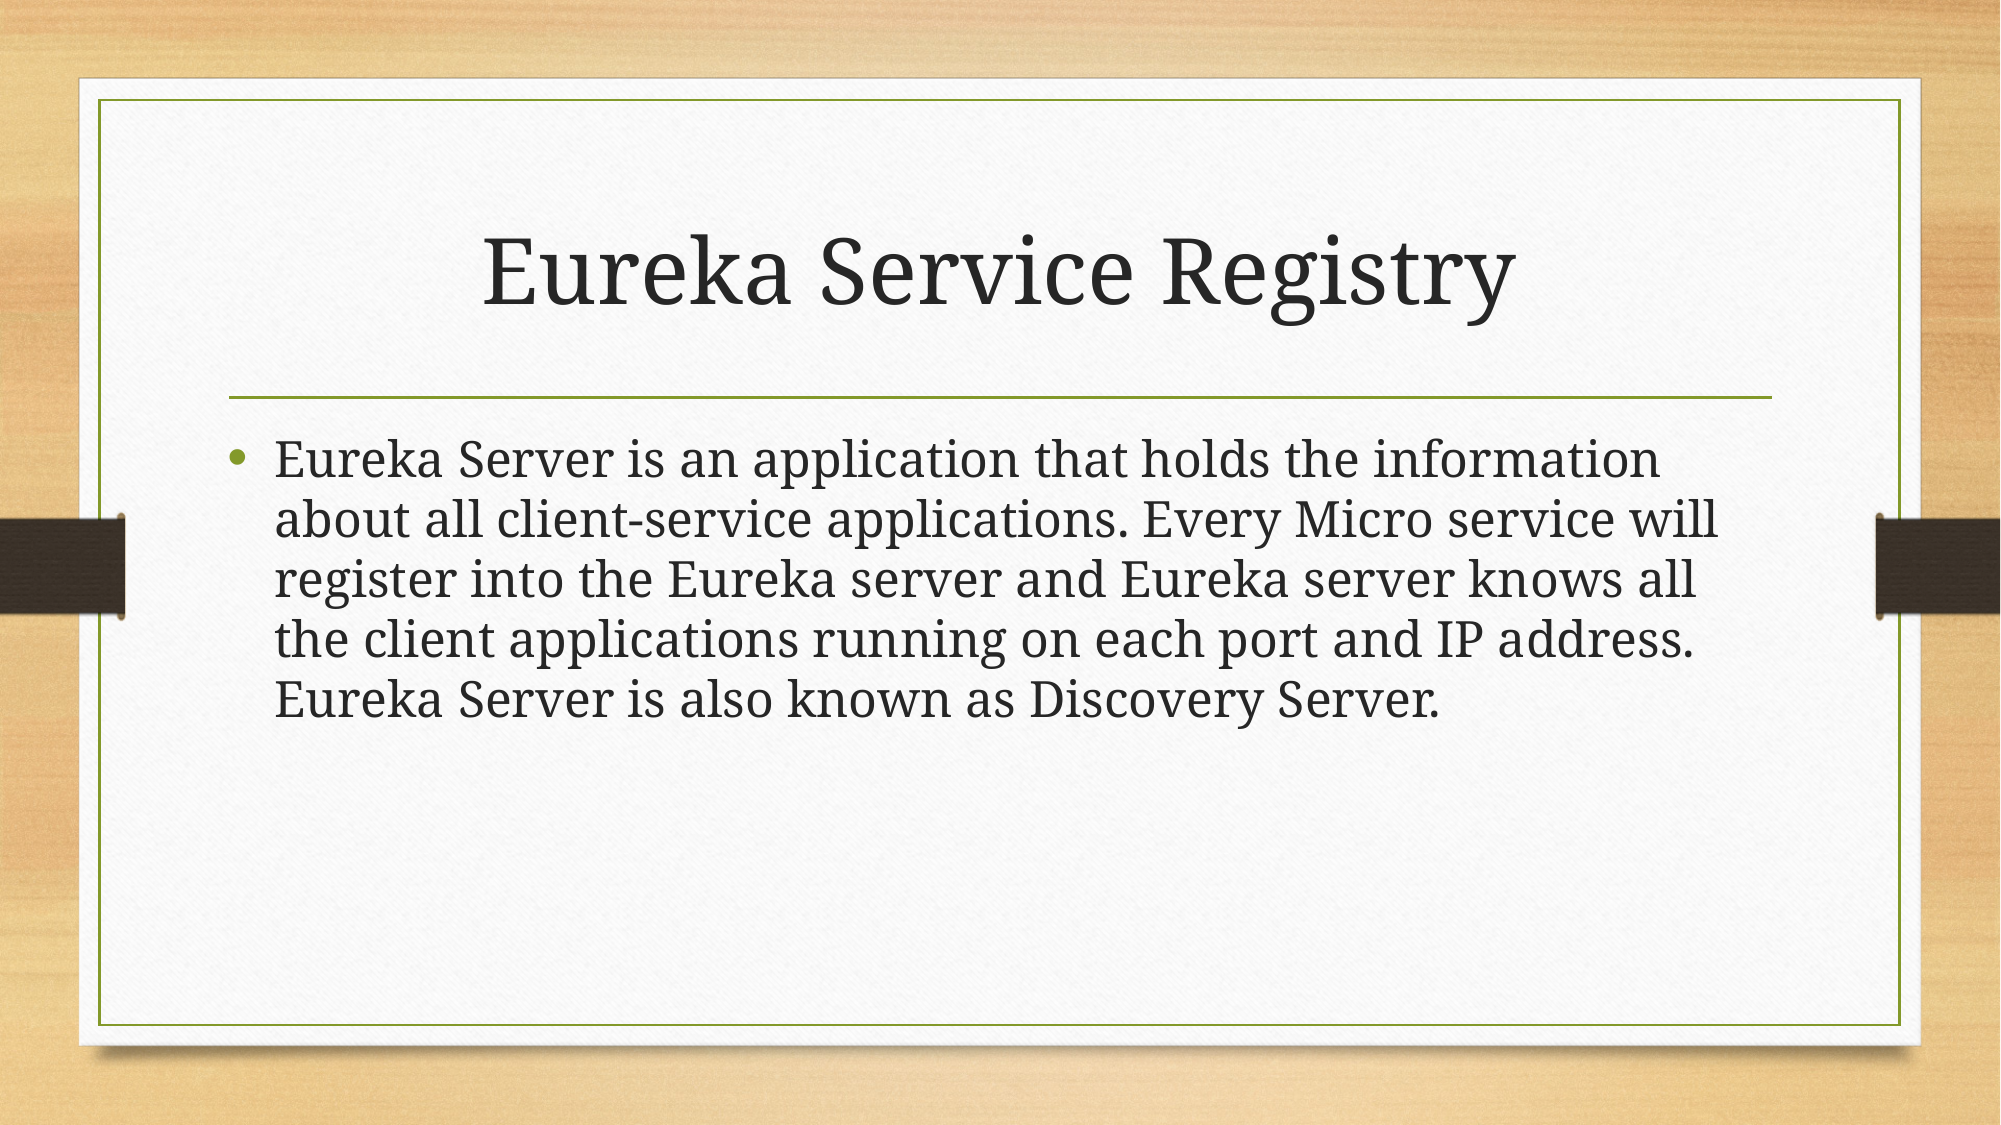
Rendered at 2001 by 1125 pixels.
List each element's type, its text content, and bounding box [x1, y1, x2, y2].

title Eureka Service Registry [212, 161, 1788, 375]
list Eureka Server is an application that holds the information about all client-service applications. Every Micro service will register into the Eureka server and Eureka server knows all the client applications running on each port and IP address. Eureka Server is also known as Discovery Server. [212, 419, 1788, 964]
picture [0, 0, 2001, 1125]
